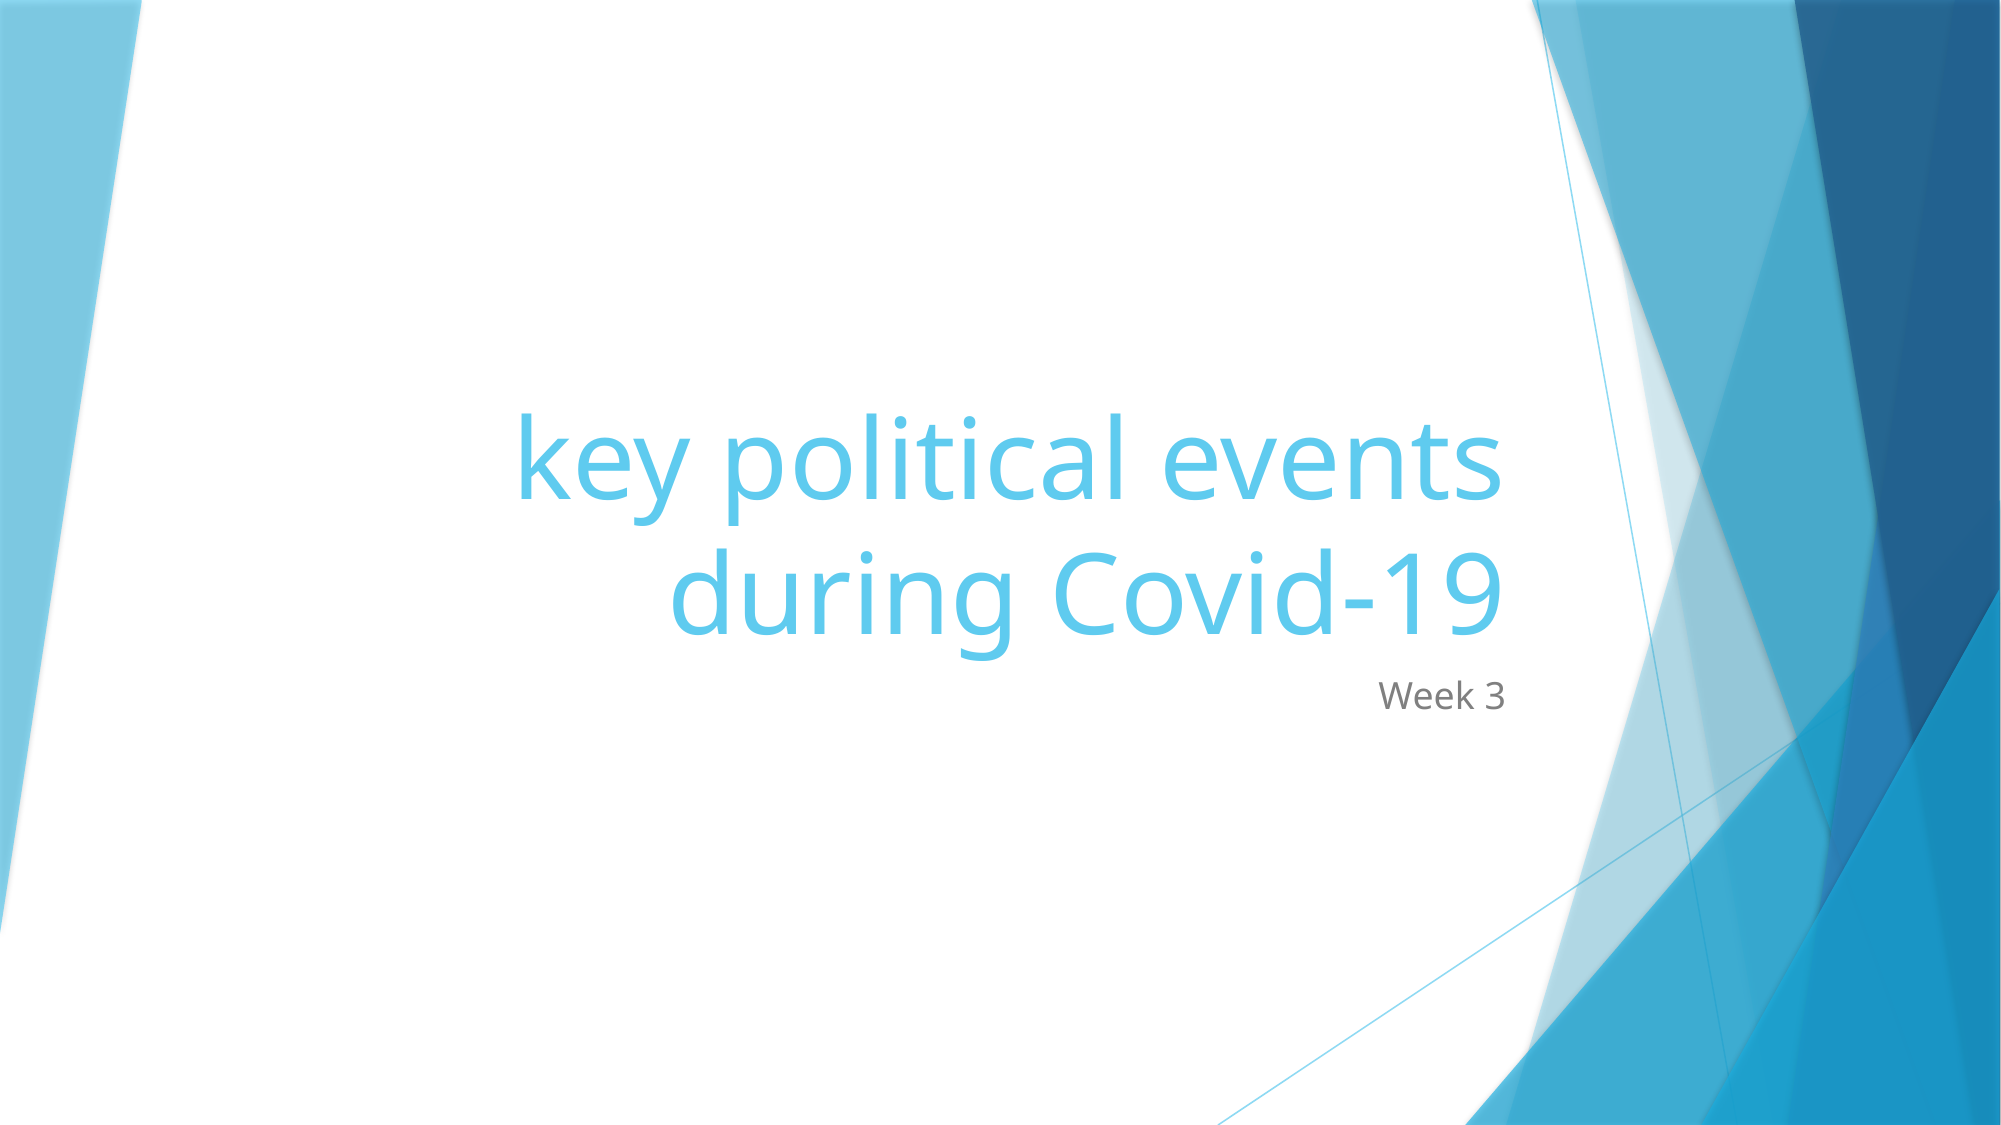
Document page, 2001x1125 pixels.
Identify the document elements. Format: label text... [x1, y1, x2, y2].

title key political events during Covid-19 [247, 394, 1522, 664]
subtitle Week 3 [247, 664, 1522, 845]
